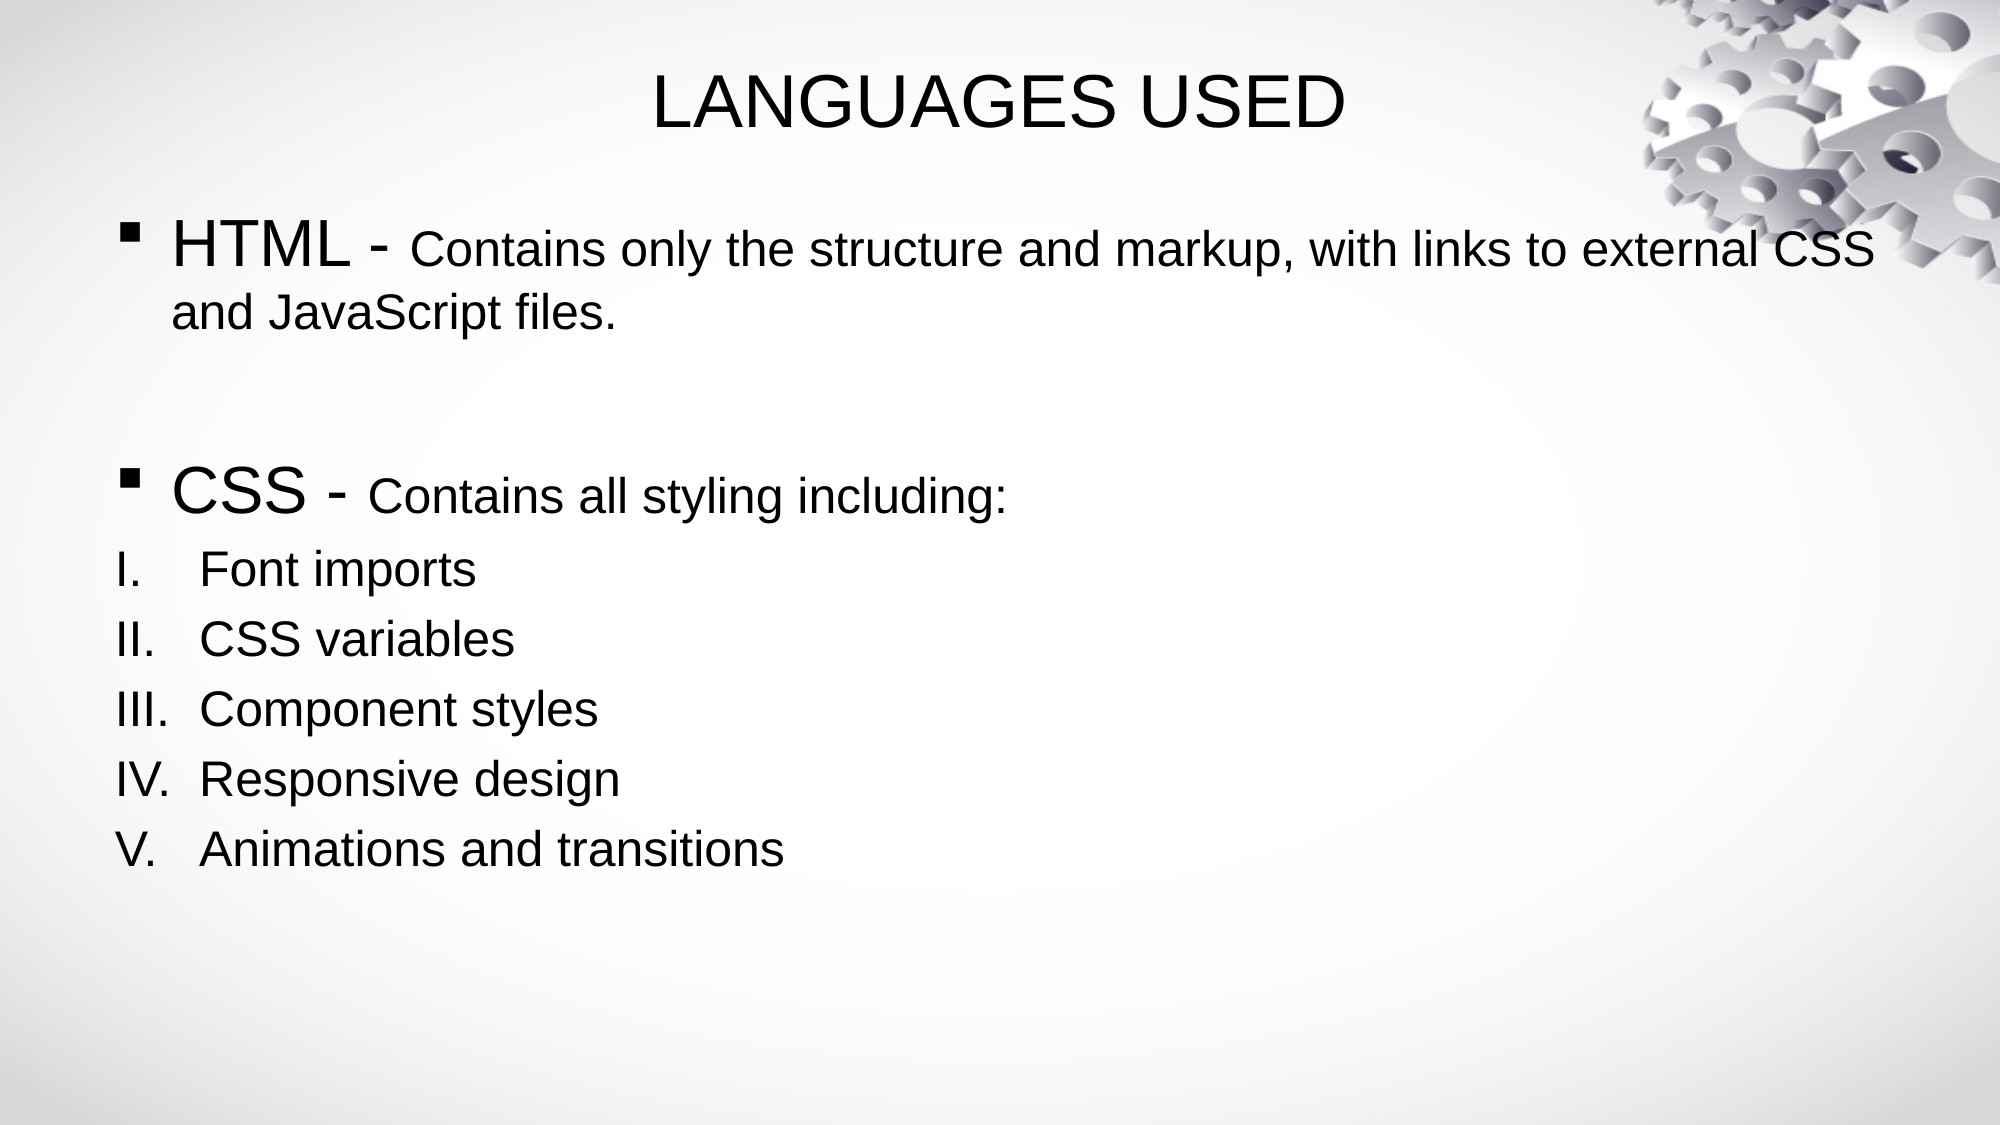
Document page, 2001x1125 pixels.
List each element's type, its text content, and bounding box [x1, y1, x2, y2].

list HTML - Contains only the structure and markup, with links to external CSS and JavaScript files. CSS - Contains all styling including: Font imports CSS variables Component styles Responsive design Animations and transitions [99, 192, 1901, 1006]
picture [0, 0, 2000, 1125]
title LANGUAGES USED [99, 30, 1901, 128]
text_box [830, 67, 1498, 129]
